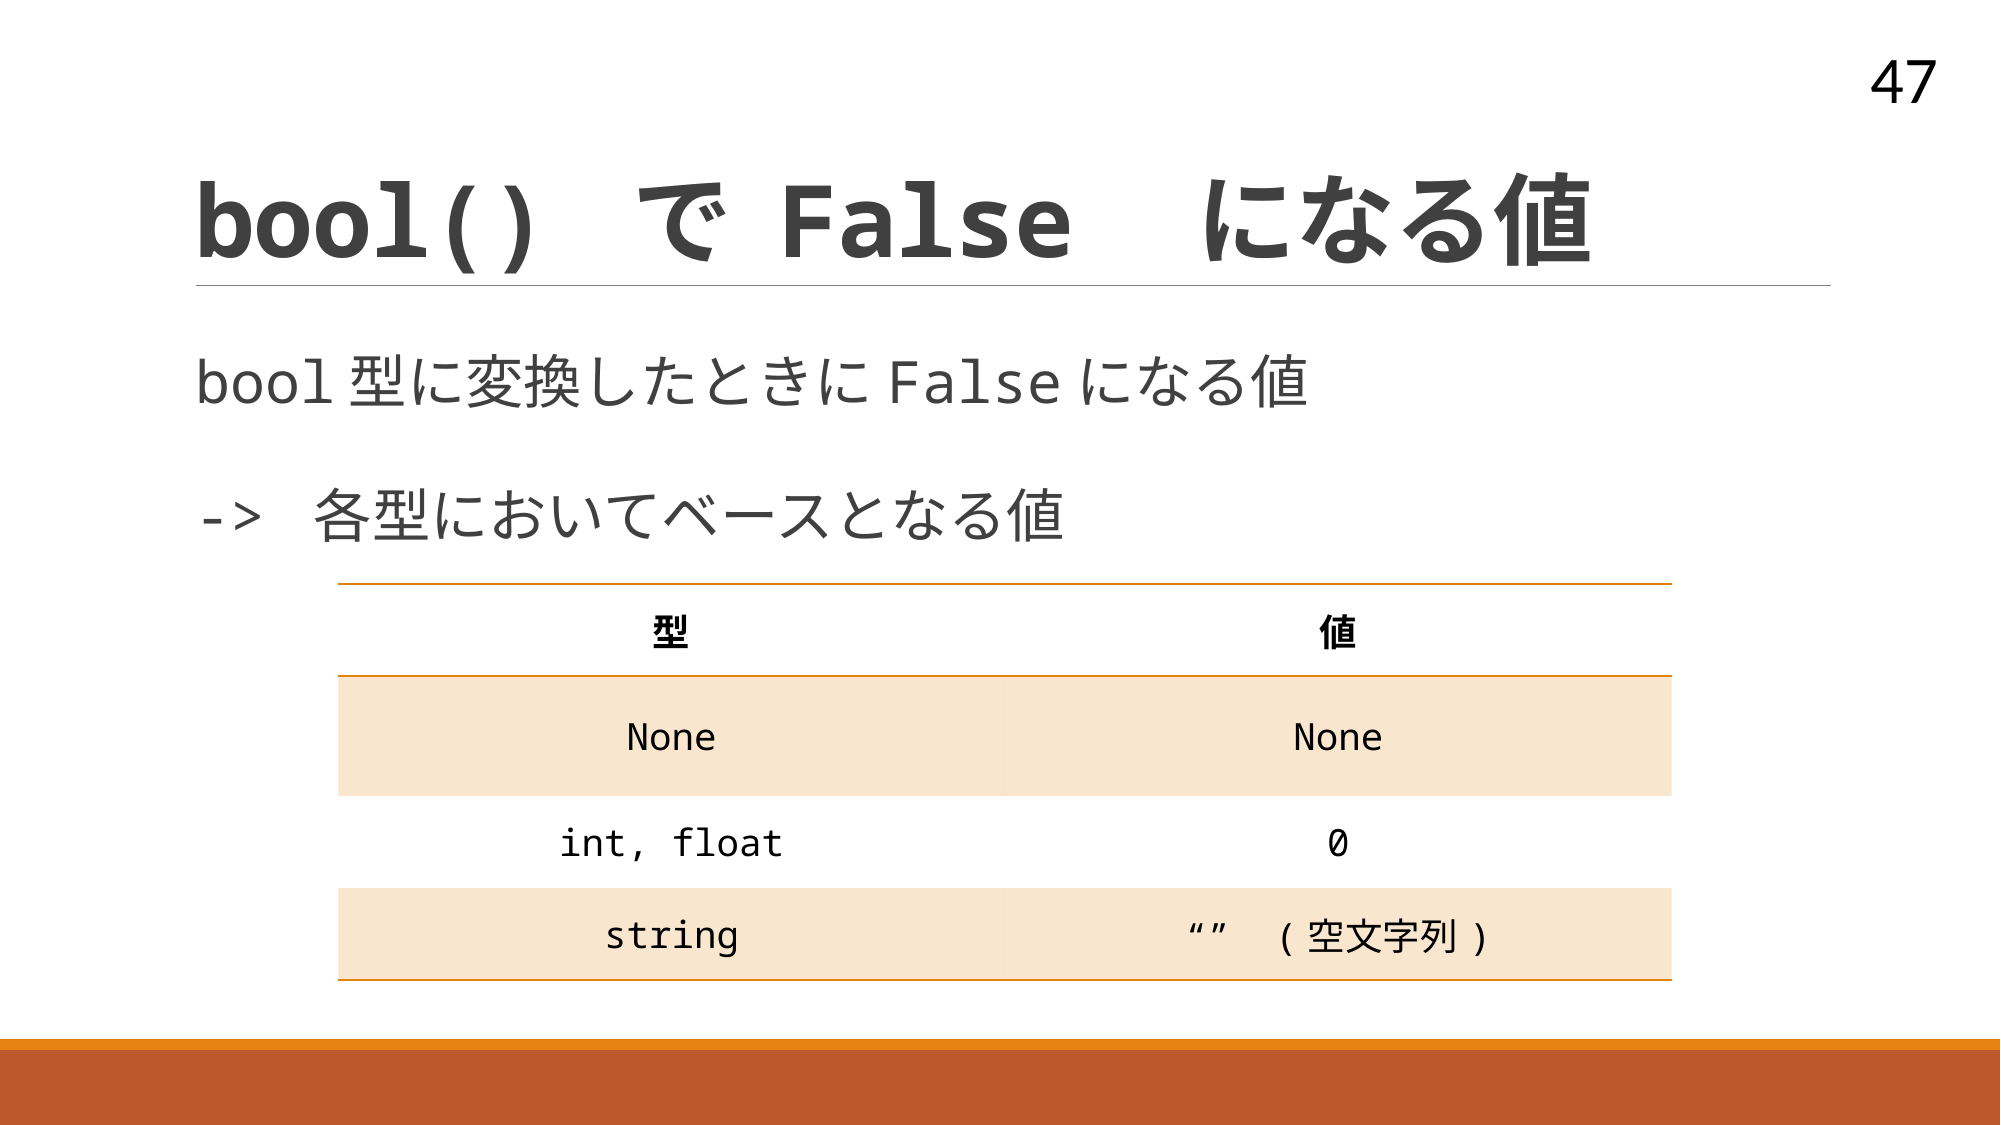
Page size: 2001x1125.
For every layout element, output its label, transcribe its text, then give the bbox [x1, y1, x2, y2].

table_cell int, float [338, 796, 1005, 888]
title bool() で False になる値 [180, 47, 1830, 285]
table_header 型 [338, 585, 1005, 675]
table_cell None [338, 677, 1005, 796]
table_cell None [1005, 677, 1672, 796]
table_cell string [338, 888, 1005, 979]
table_header 値 [1005, 585, 1672, 675]
table_cell 0 [1005, 796, 1672, 888]
slide_number 47 [1738, 47, 1954, 107]
table_cell “” (空文字列) [1005, 888, 1672, 979]
list bool型に変換したときにFalseになる値 -> 各型においてベースとなる値 [180, 302, 1830, 963]
